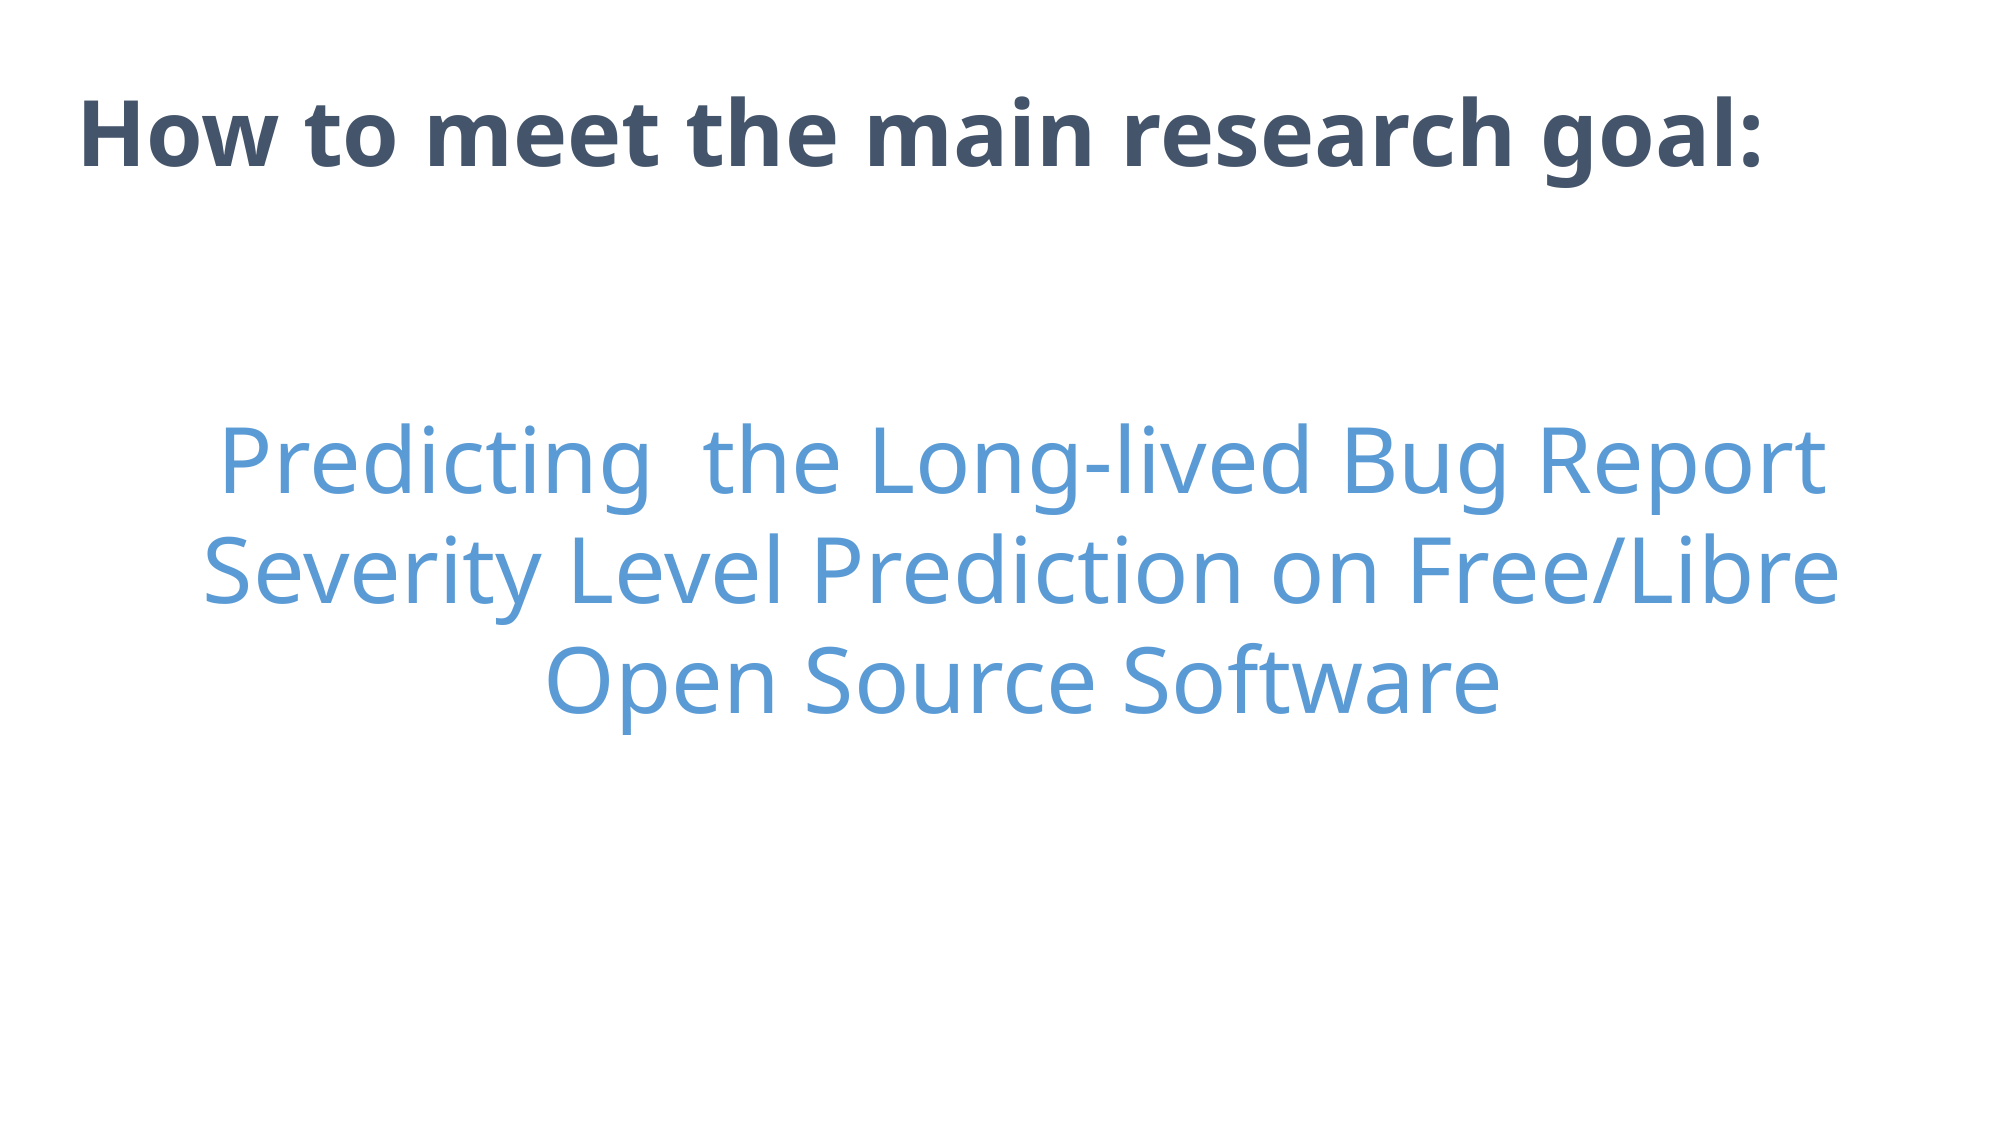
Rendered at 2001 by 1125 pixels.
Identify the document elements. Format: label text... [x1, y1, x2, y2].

title How to meet the main research goal: [61, 59, 1787, 214]
text_box Predicting the Long-lived Bug Report Severity Level Prediction on Free/Libre Open Source Software [138, 394, 1909, 739]
